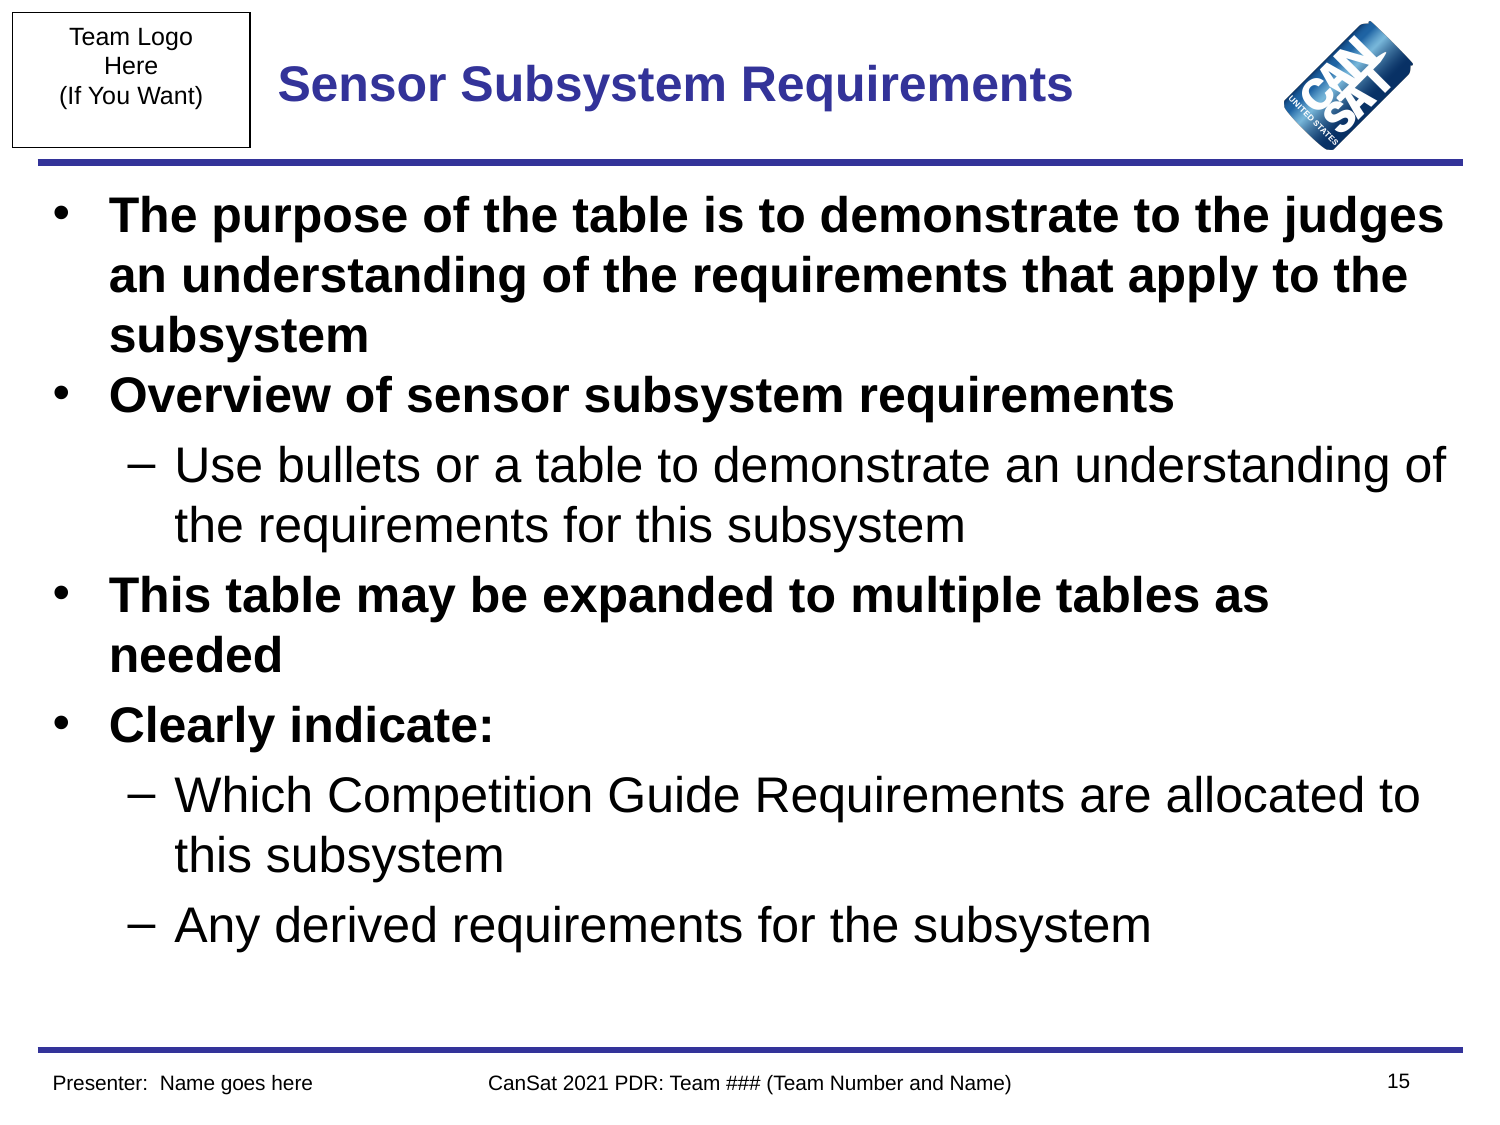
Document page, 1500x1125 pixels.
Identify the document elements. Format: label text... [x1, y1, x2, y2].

slide_number ‹#› [1312, 1059, 1425, 1100]
footer CanSat 2021 PDR: Team ### (Team Number and Name) [450, 1062, 1050, 1103]
title Sensor Subsystem Requirements [262, 12, 1238, 150]
list The purpose of the table is to demonstrate to the judges an understanding of the requirements that apply to the subsystem Overview of sensor subsystem requirements Use bullets or a table to demonstrate an understanding of the requirements for this subsystem This table may be expanded to multiple tables as needed Clearly indicate: Which Competition Guide Requirements are allocated to this subsystem Any derived requirements for the subsystem [37, 174, 1463, 1025]
picture [1284, 21, 1413, 150]
text_box Presenter: Name goes here [37, 1062, 413, 1103]
